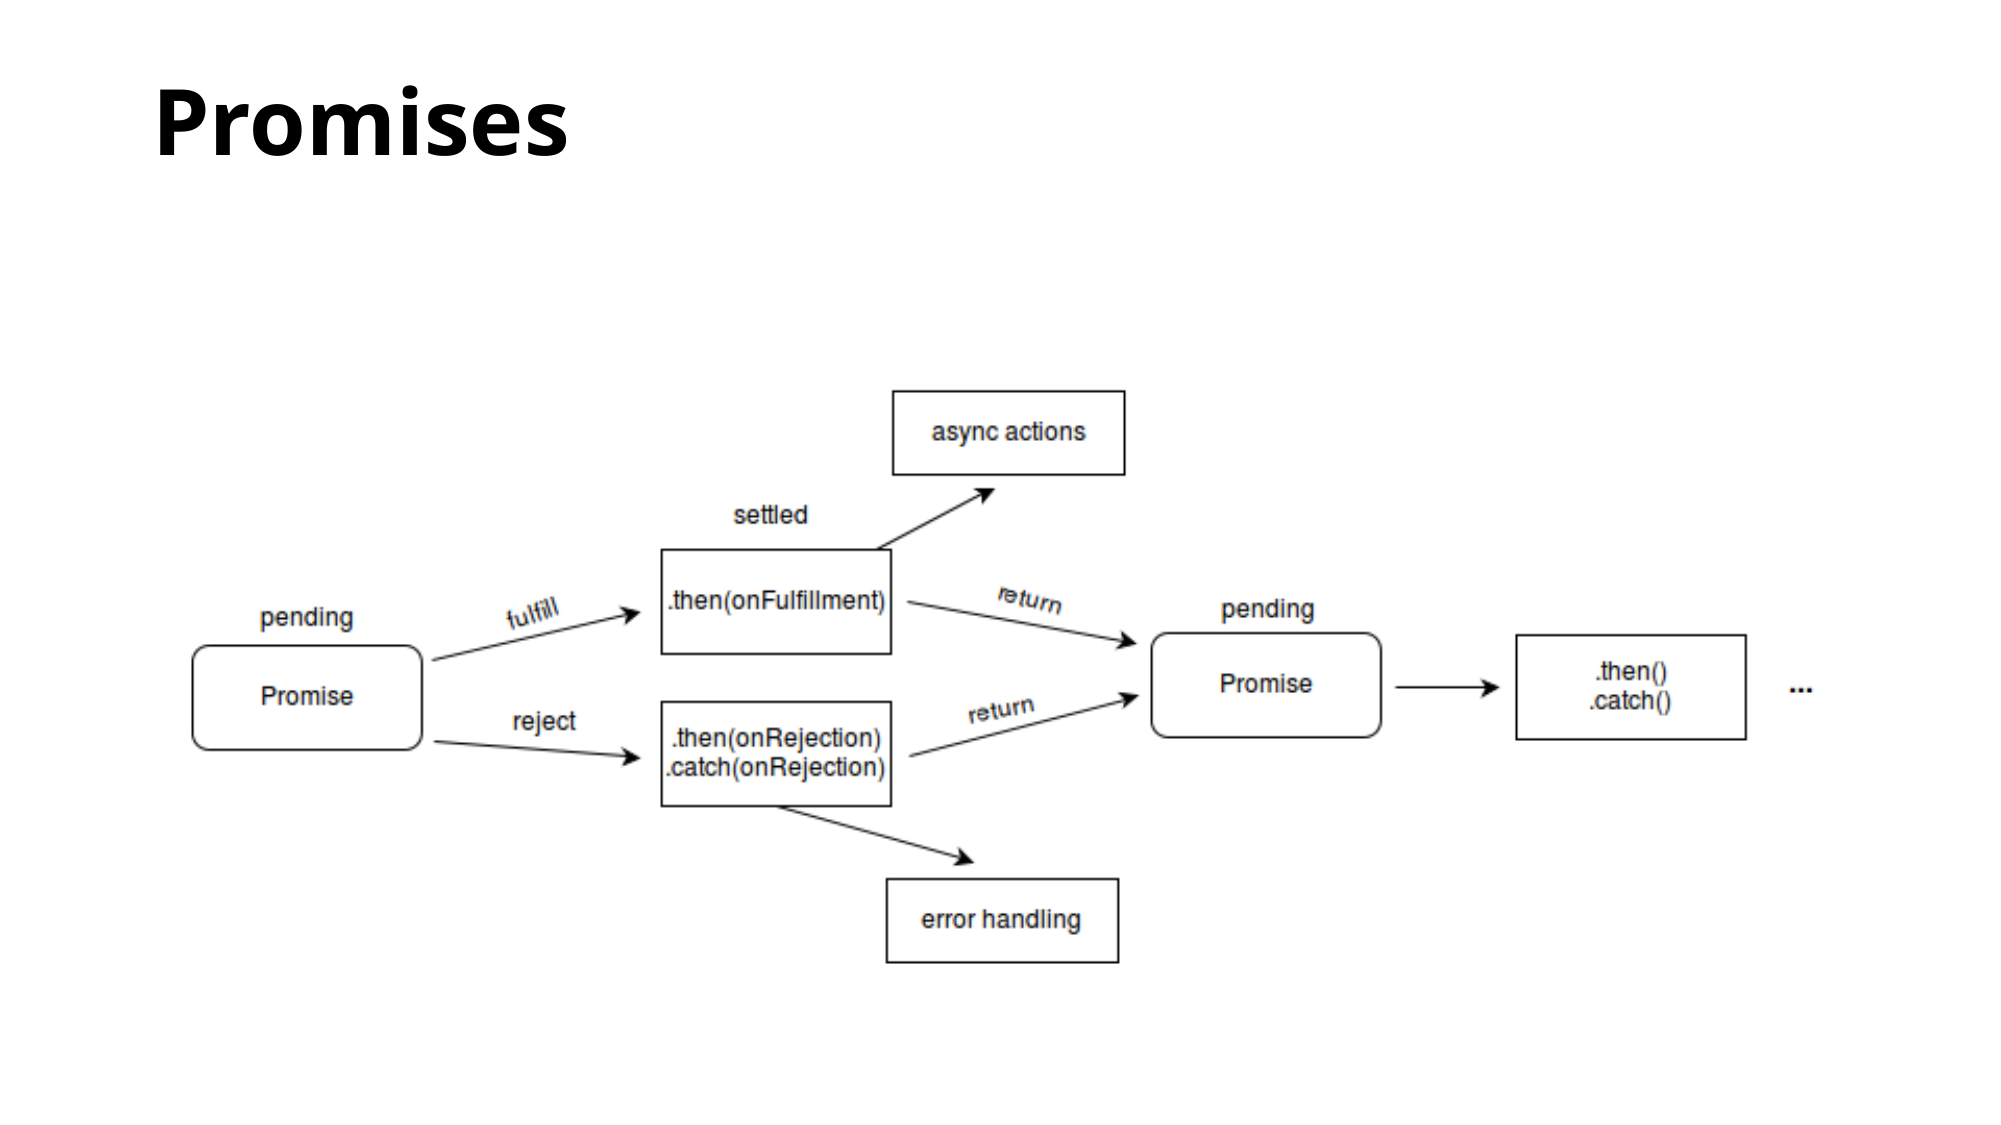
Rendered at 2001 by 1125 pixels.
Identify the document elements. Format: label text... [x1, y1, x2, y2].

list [165, 370, 1835, 989]
title Promises [137, 59, 1863, 191]
